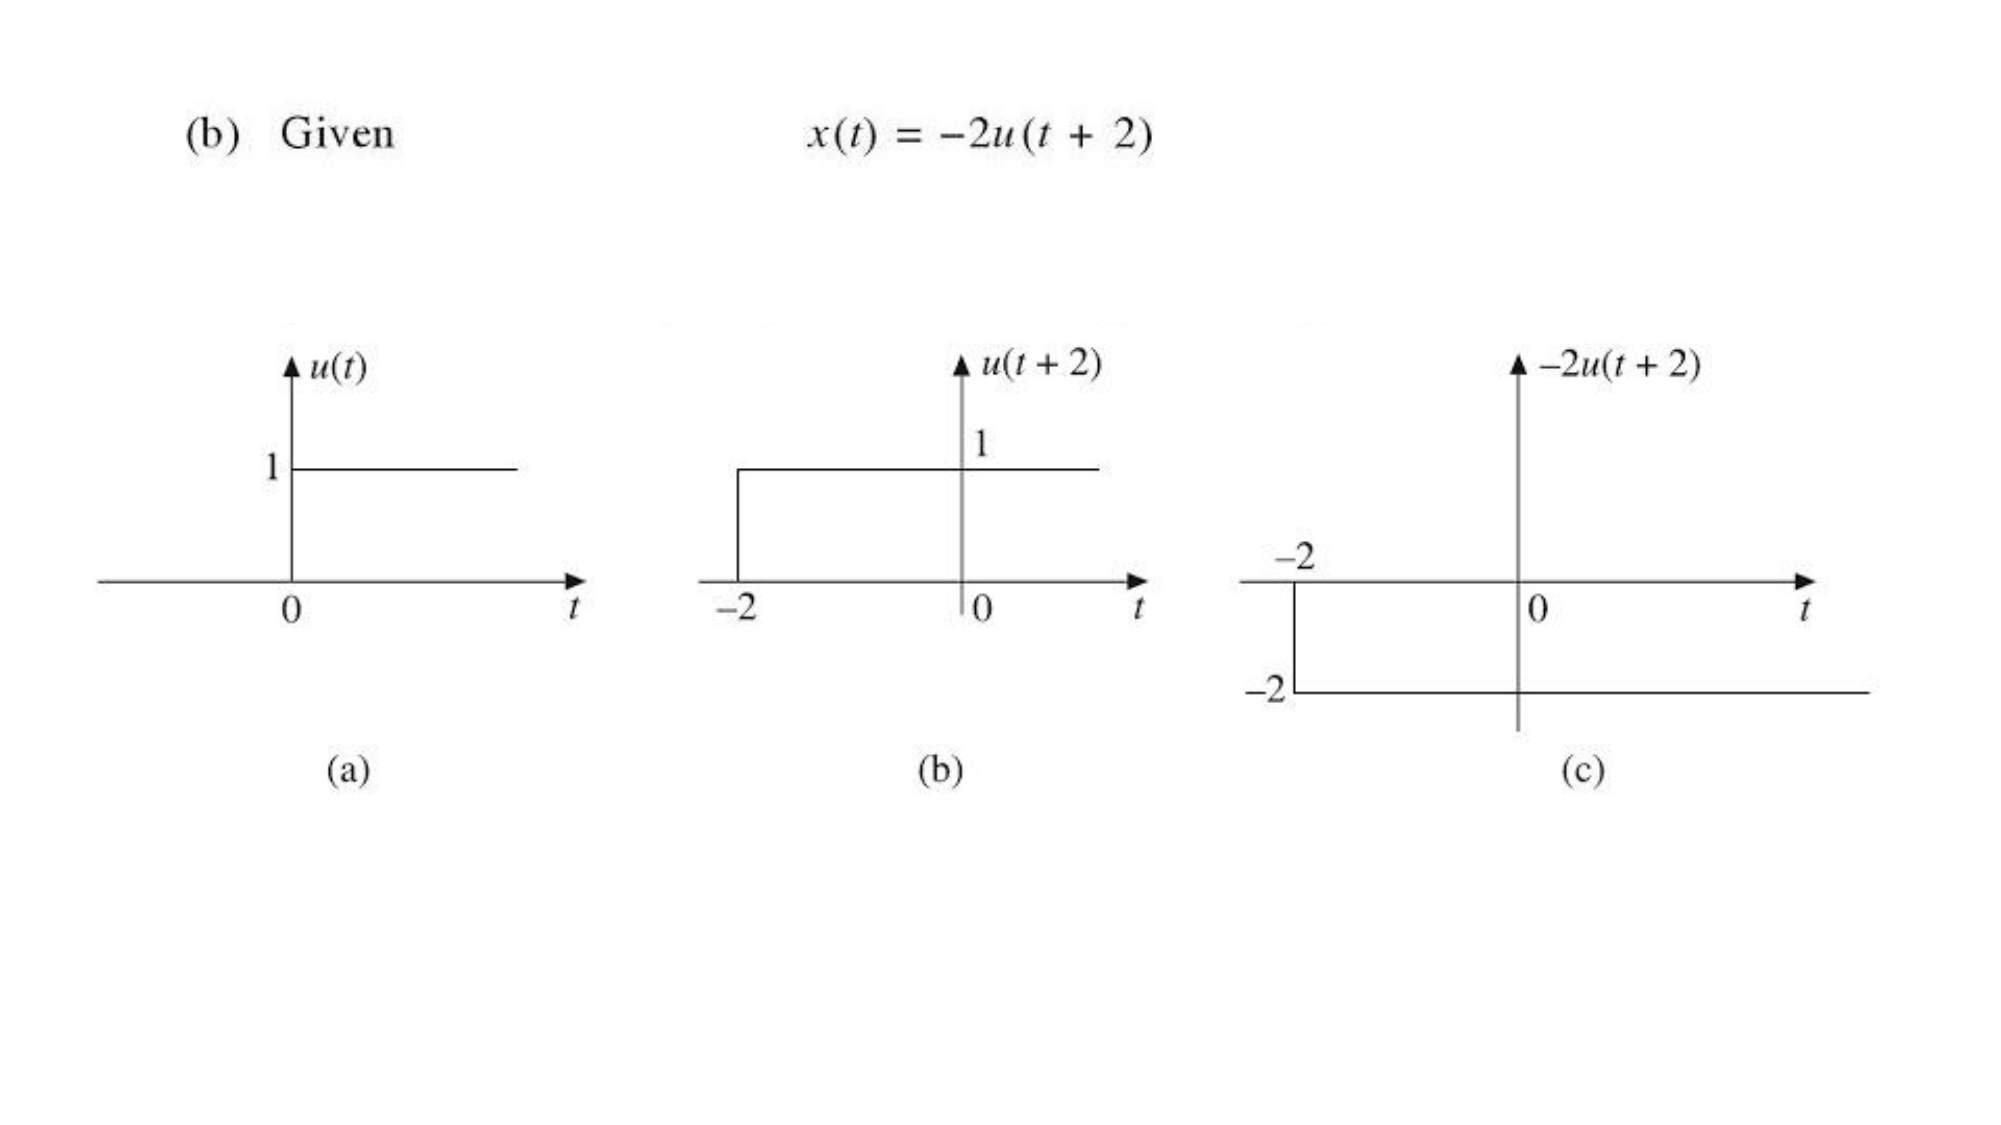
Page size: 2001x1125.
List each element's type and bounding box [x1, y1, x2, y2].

picture [137, 84, 1227, 170]
picture [58, 323, 1942, 802]
